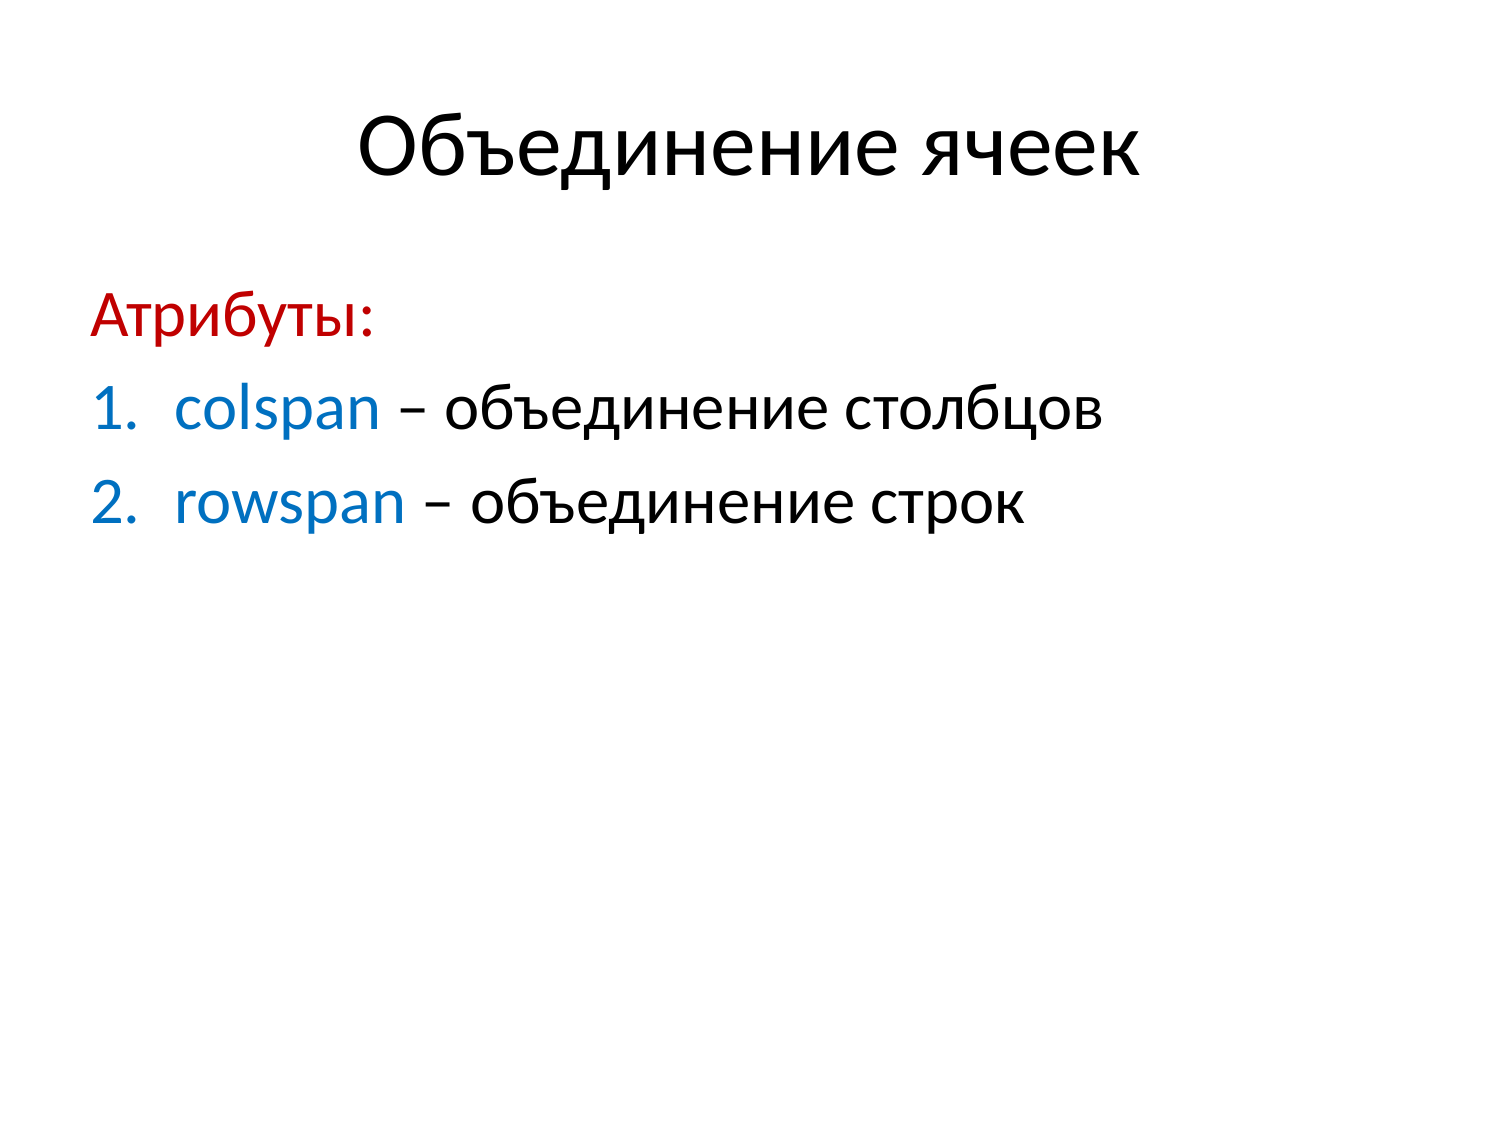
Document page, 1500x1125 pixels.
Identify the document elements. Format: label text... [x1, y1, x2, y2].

title Объединение ячеек [75, 45, 1425, 233]
list Атрибуты: сolspan – объединение столбцов rowspan – объединение строк [75, 262, 1425, 1005]
